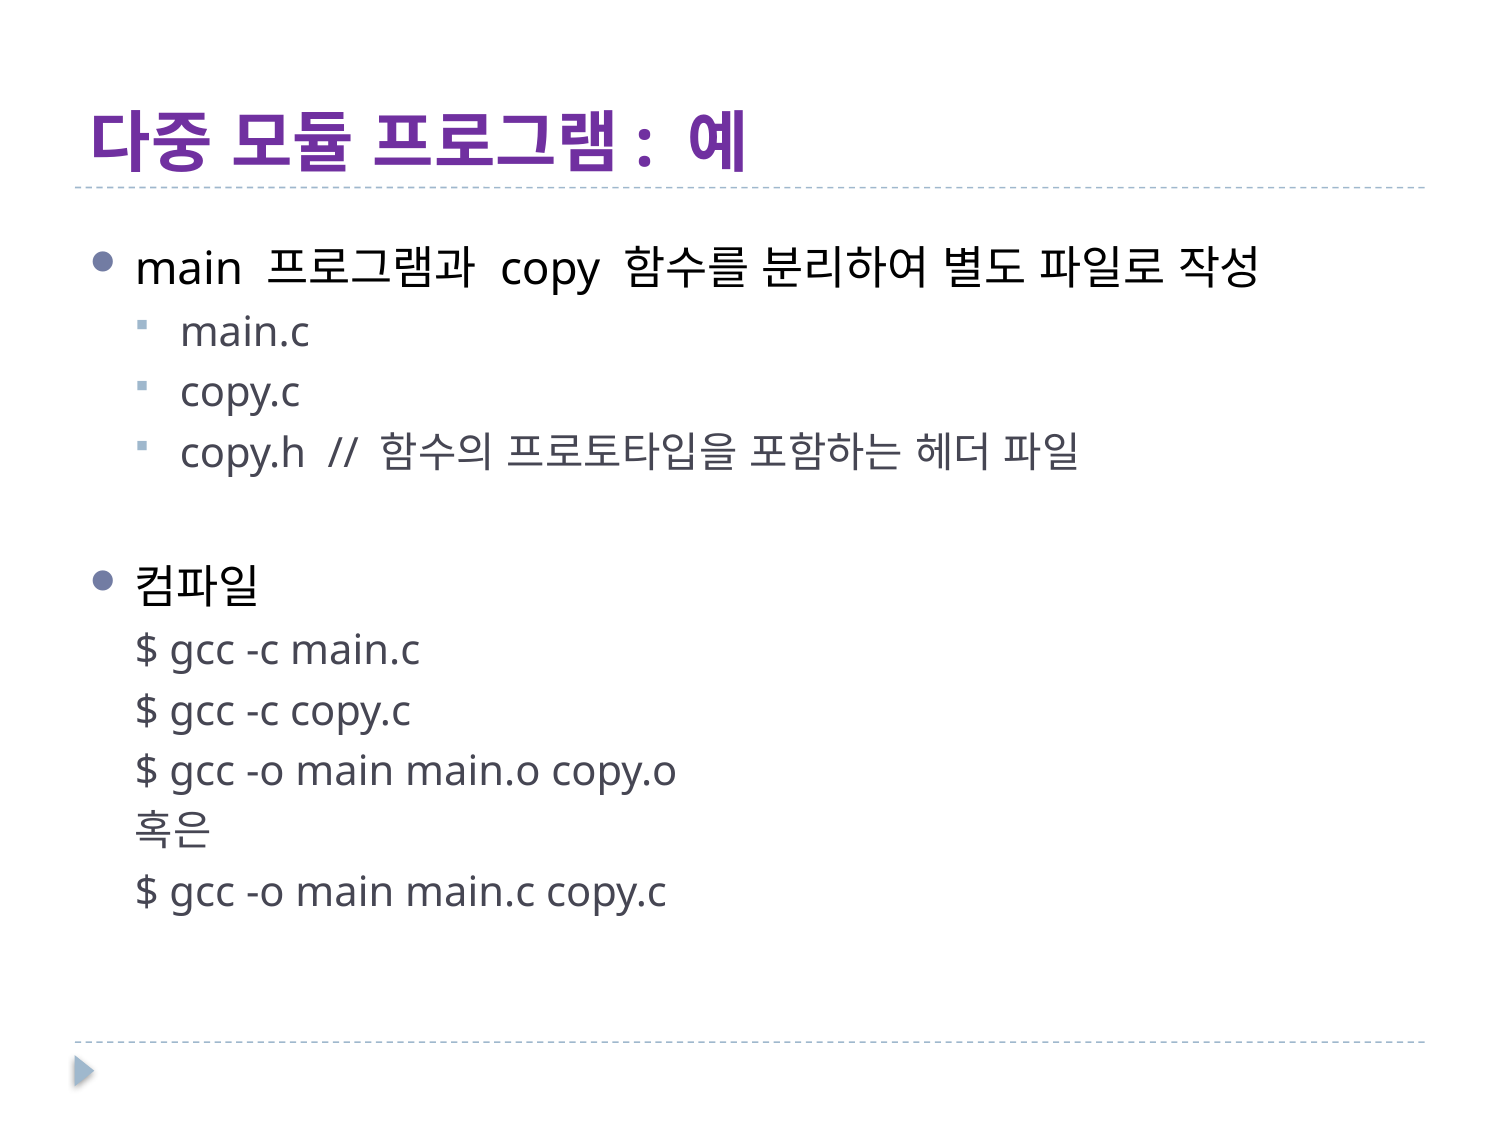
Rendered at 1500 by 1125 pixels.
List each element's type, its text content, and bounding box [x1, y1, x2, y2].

title 다중 모듈 프로그램: 예 [75, 24, 1425, 188]
list main 프로그램과 copy 함수를 분리하여 별도 파일로 작성 main.c copy.c copy.h // 함수의 프로토타입을 포함하는 헤더 파일 컴파일 $ gcc -c main.c $ gcc -c copy.c $ gcc -o main main.o copy.o 혹은 $ gcc -o main main.c copy.c [75, 231, 1425, 1010]
